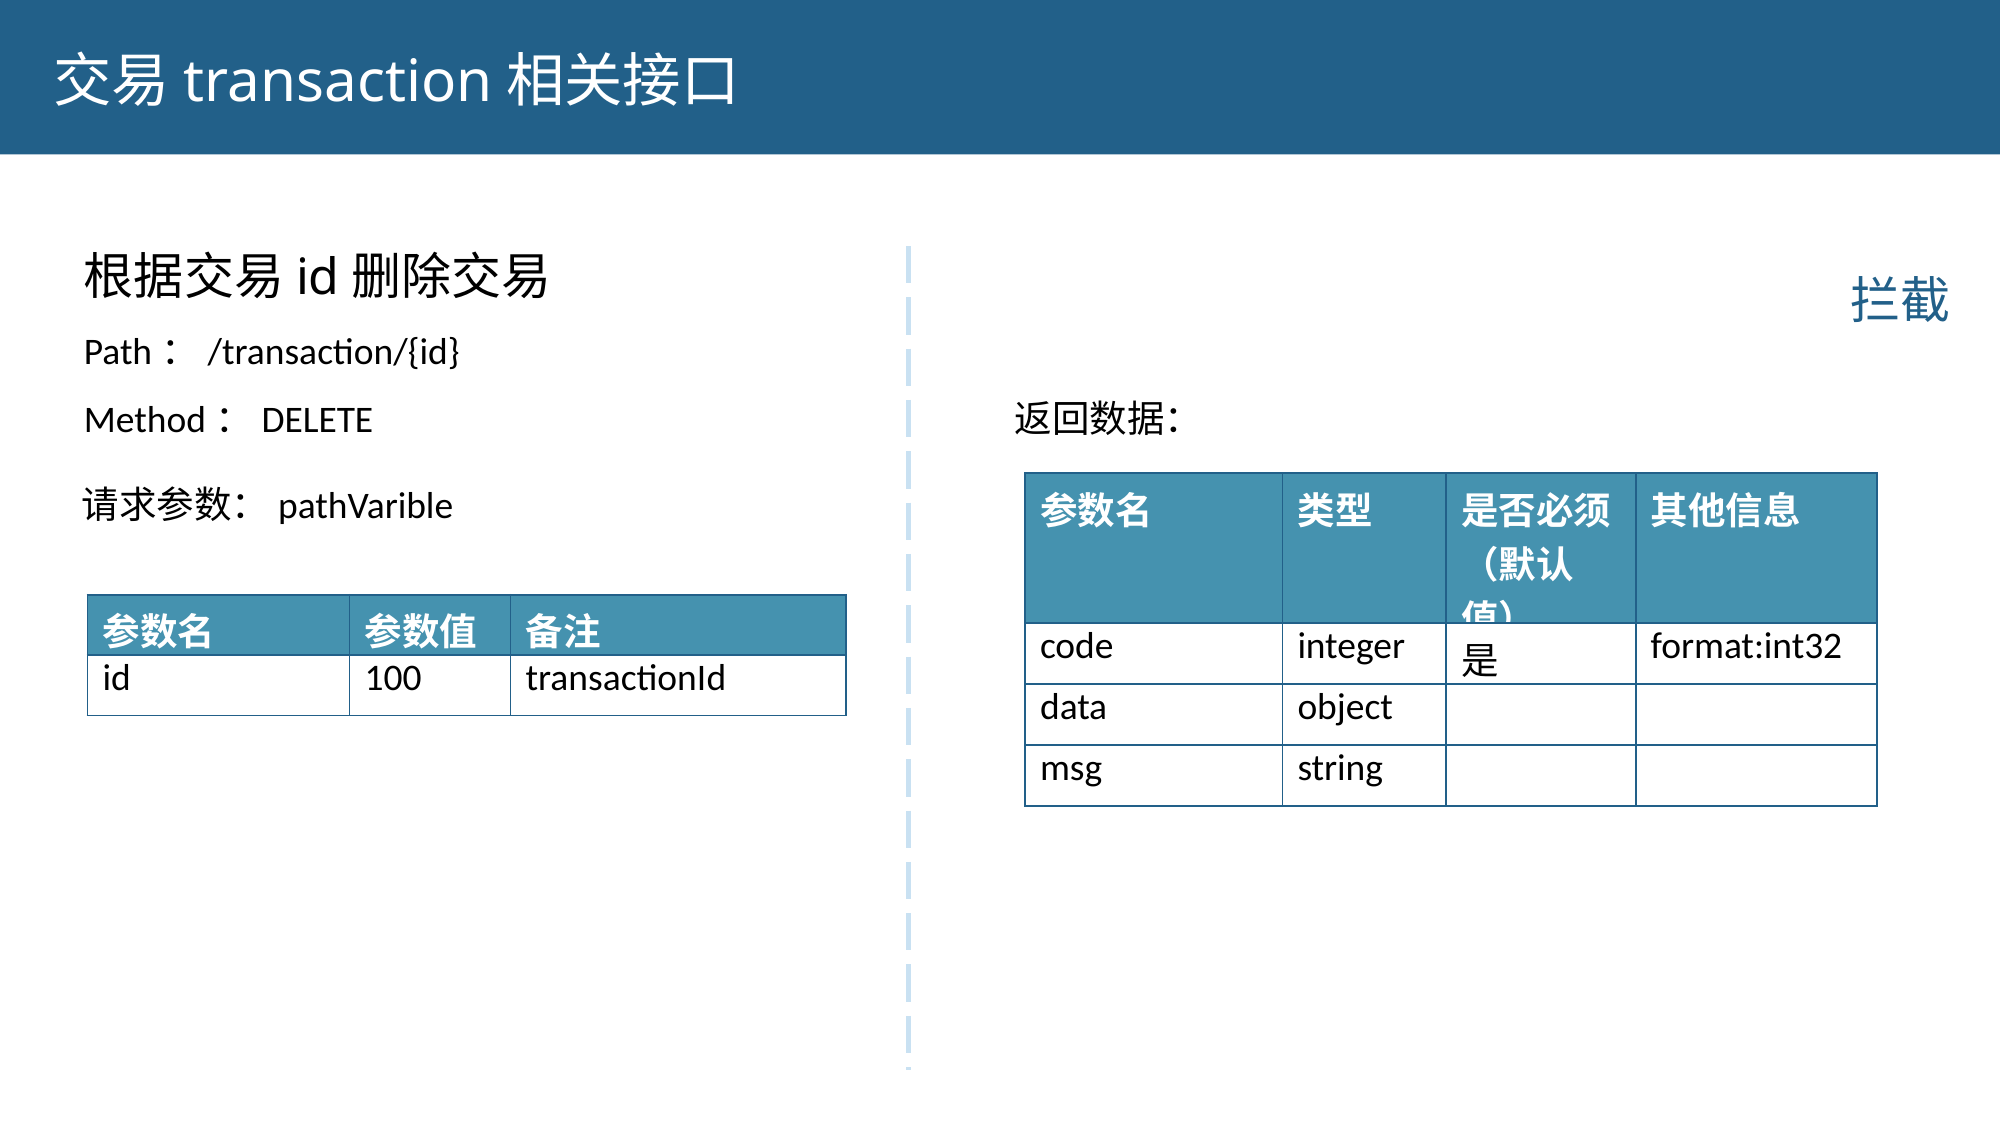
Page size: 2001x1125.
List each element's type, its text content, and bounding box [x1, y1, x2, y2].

table_header 其他信息 [1637, 474, 1876, 622]
text_box 请求参数：pathVarible [66, 473, 526, 533]
table_cell integer [1283, 624, 1445, 683]
table_cell [1447, 685, 1635, 744]
table_cell transactionId [511, 656, 845, 715]
text_box 交易transaction相关接口 [38, 35, 785, 121]
text_box 根据交易id删除交易 Path：/transaction/{id} Method：DELETE [69, 207, 700, 447]
text_box 拦截 [1835, 260, 2000, 336]
table_cell data [1026, 685, 1282, 744]
table_cell 是 [1447, 624, 1635, 683]
table_cell format:int32 [1637, 624, 1876, 683]
table_header 类型 [1283, 474, 1445, 622]
table_cell 100 [350, 656, 510, 715]
text_box 返回数据： [999, 387, 1459, 447]
table_header 参数名 [1026, 474, 1282, 622]
table_cell [1637, 746, 1876, 805]
table_header 参数名 [88, 596, 349, 654]
table_cell [1637, 685, 1876, 744]
table_cell id [88, 656, 349, 715]
table_cell string [1283, 746, 1445, 805]
table_cell object [1283, 685, 1445, 744]
table_cell [1447, 746, 1635, 805]
text_box [0, 0, 2000, 155]
table_header 参数值 [350, 596, 510, 654]
table_header 备注 [511, 596, 845, 654]
table_cell msg [1026, 746, 1282, 805]
table_header 是否必须（默认值） [1447, 474, 1635, 622]
table_cell code [1026, 624, 1282, 683]
